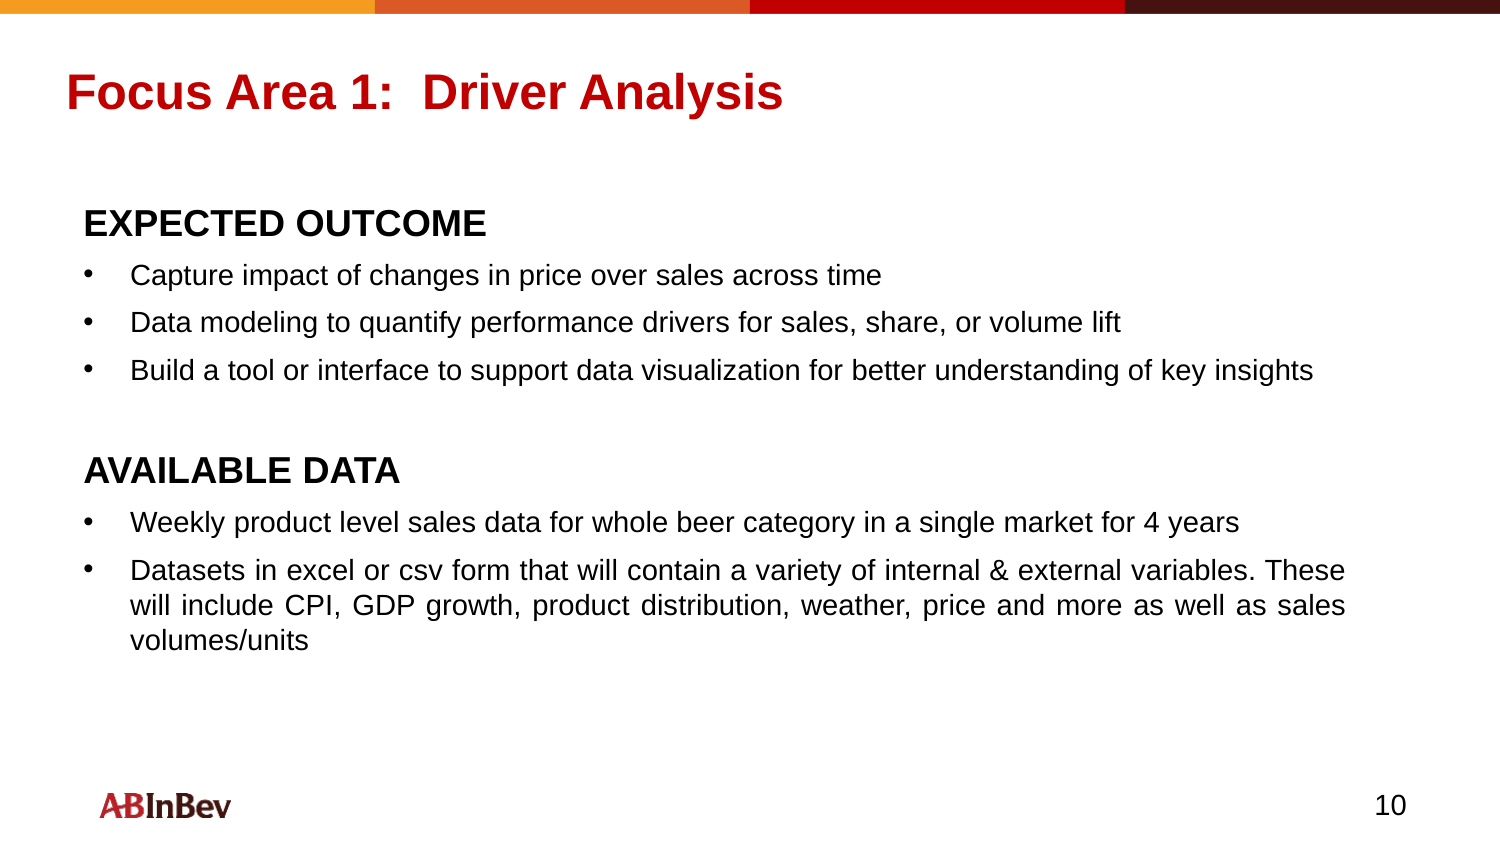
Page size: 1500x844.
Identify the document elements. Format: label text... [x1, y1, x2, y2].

text_box EXPECTED OUTCOME Capture impact of changes in price over sales across time Data modeling to quantify performance drivers for sales, share, or volume lift Build a tool or interface to support data visualization for better understanding of key insights AVAILABLE DATA Weekly product level sales data for whole beer category in a single market for 4 years Datasets in excel or csv form that will contain a variety of internal & external variables. These will include CPI, GDP growth, product distribution, weather, price and more as well as sales volumes/units [83, 198, 1348, 390]
slide_number 10 [1374, 776, 1424, 821]
picture [99, 793, 231, 818]
title Focus Area 1: Driver Analysis [51, 11, 1471, 175]
